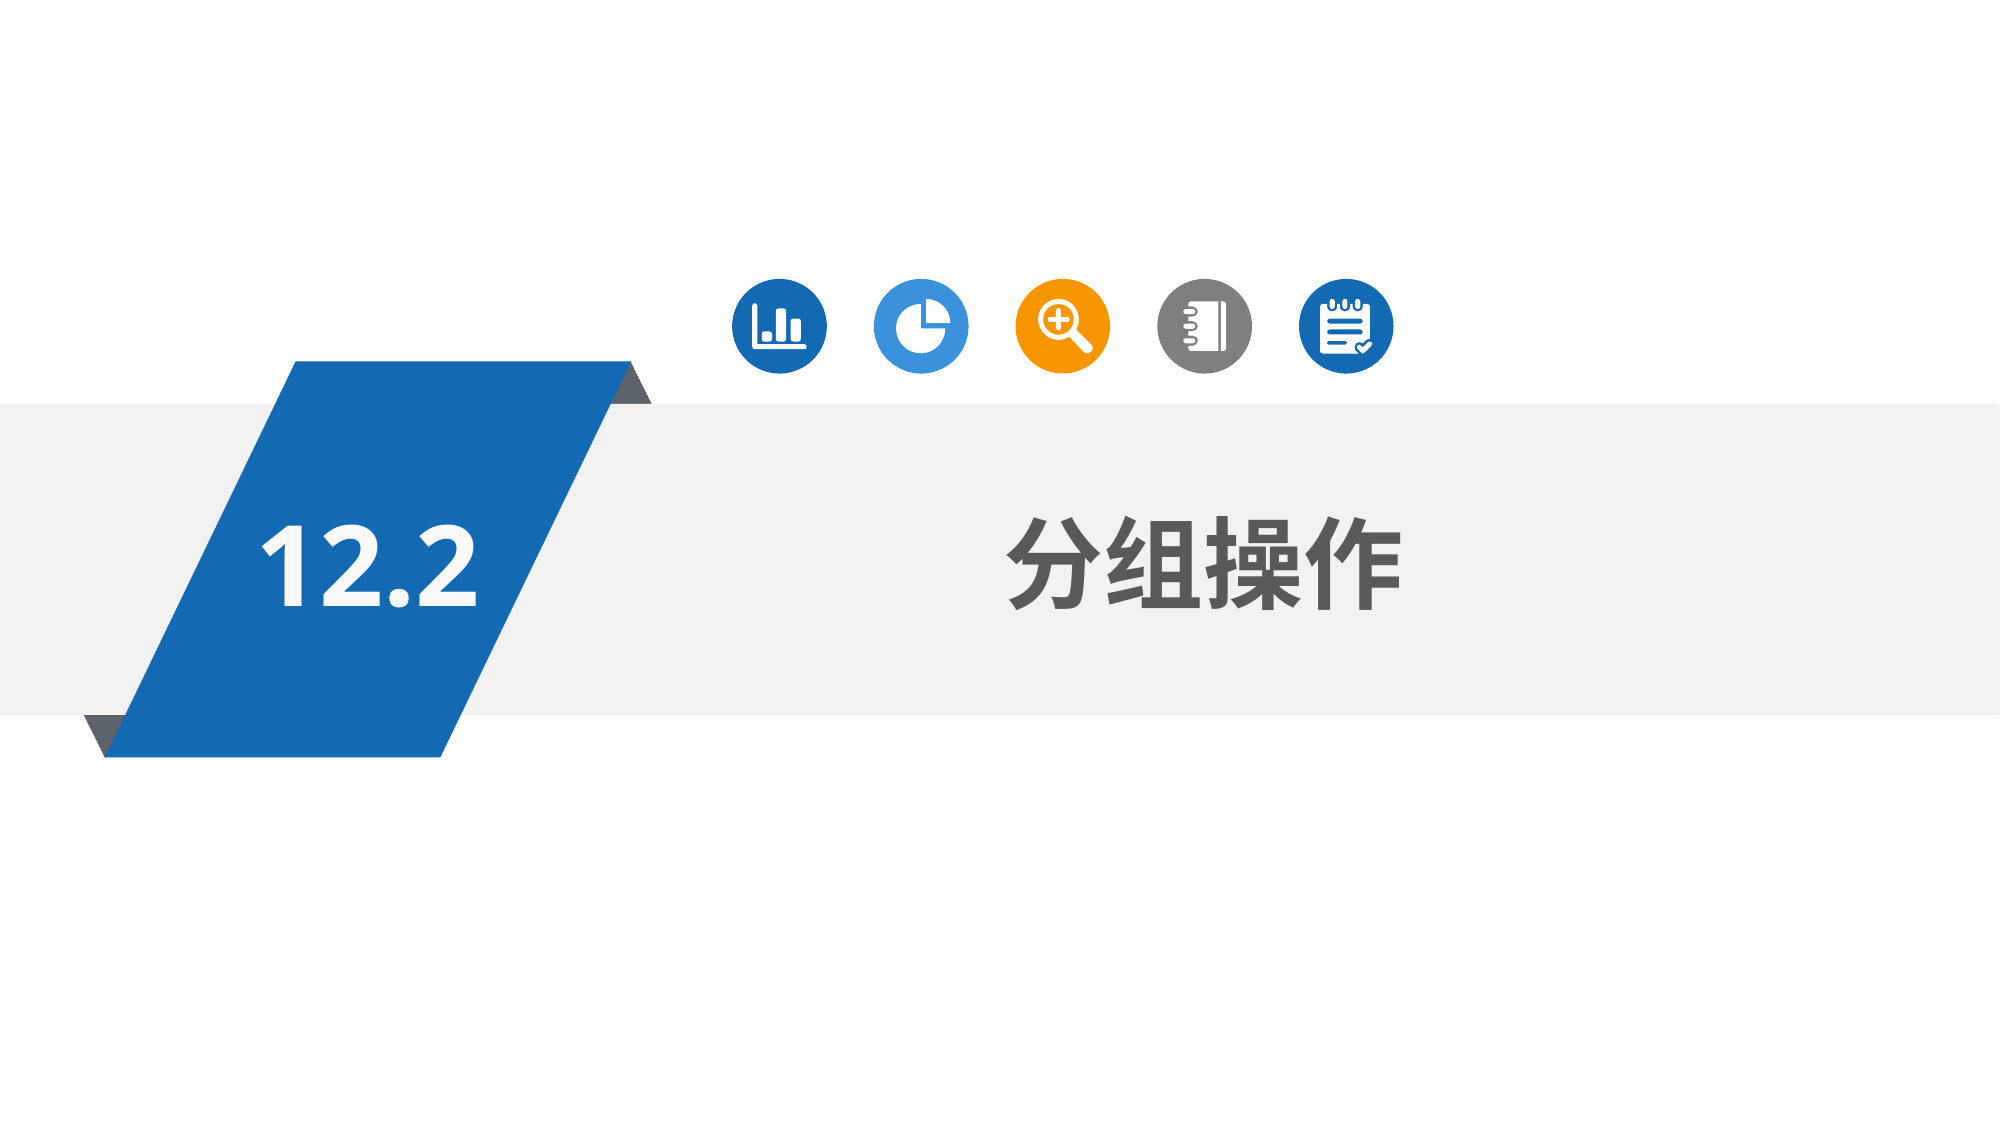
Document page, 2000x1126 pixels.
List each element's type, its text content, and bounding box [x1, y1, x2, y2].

text_box 12.2 [184, 486, 551, 637]
text_box 分组操作 [651, 494, 1756, 630]
